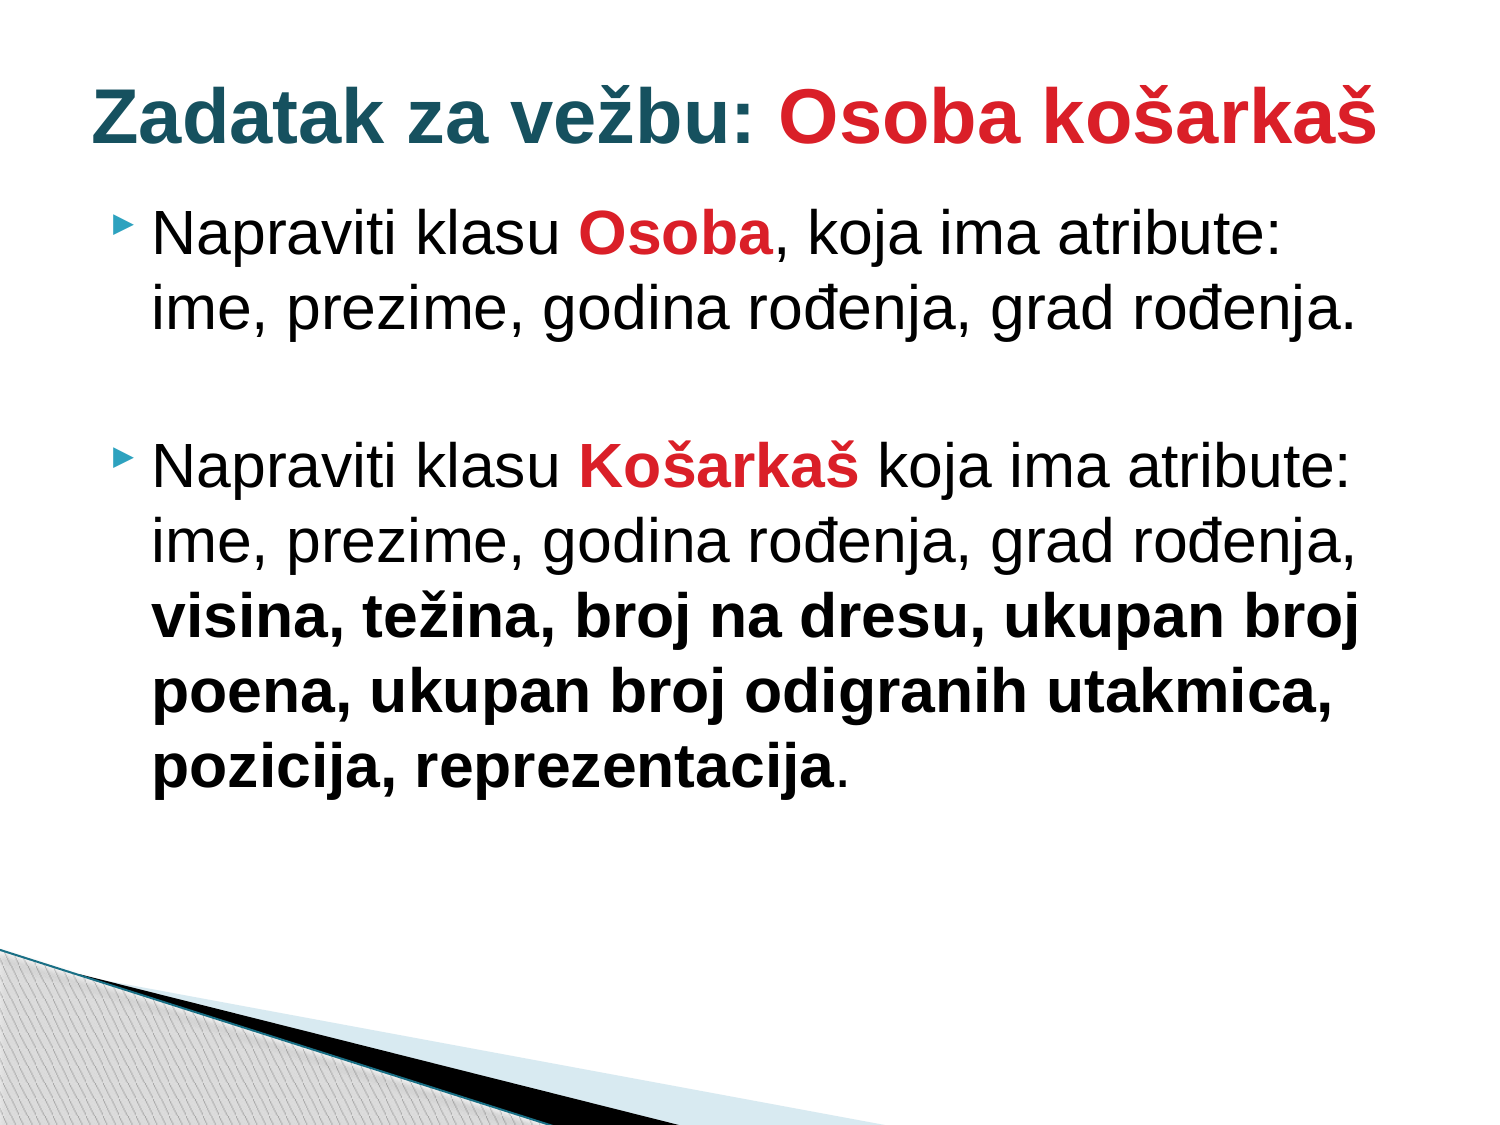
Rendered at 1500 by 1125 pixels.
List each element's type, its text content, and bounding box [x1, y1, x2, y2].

list Napraviti klasu Osoba, koja ima atribute: ime, prezime, godina rođenja, grad rođenja. Napraviti klasu Košarkaš koja ima atribute: ime, prezime, godina rođenja, grad rođenja, visina, težina, broj na dresu, ukupan broj poena, ukupan broj odigranih utakmica, pozicija, reprezentacija. [76, 184, 1461, 941]
title Zadatak za vežbu: Osoba košarkaš [76, 19, 1427, 207]
